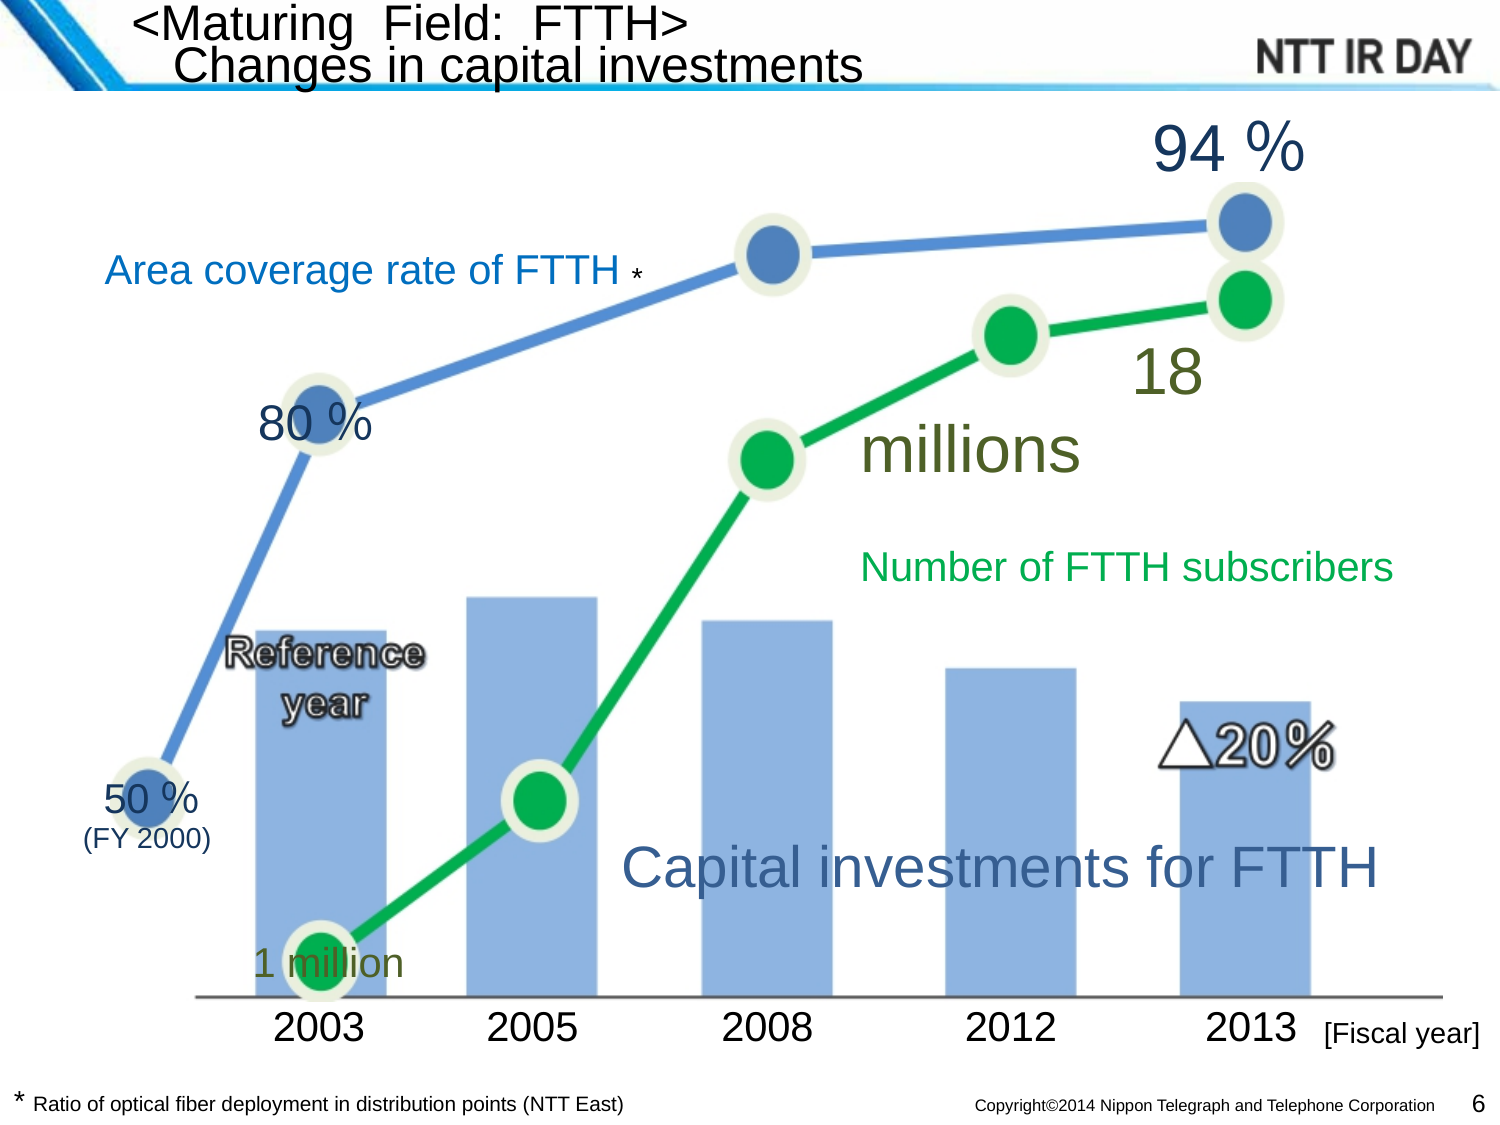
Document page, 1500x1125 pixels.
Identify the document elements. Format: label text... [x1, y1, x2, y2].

picture [57, 0, 1500, 91]
text_box 6 [1471, 1088, 1486, 1118]
text_box 1 million 2003 [252, 1010, 405, 1050]
text_box 2005 [486, 1010, 579, 1050]
text_box [Fiscal year] [1324, 1014, 1481, 1050]
text_box 50％ (FY 2000) [82, 767, 105, 855]
text_box 94％ [1152, 100, 1310, 181]
picture [110, 182, 1443, 1002]
text_box 2008 [721, 1010, 814, 1050]
text_box * Ratio of optical fiber deployment in distribution points (NTT East) [13, 1082, 625, 1117]
text_box 2012 [964, 1010, 1057, 1050]
picture [0, 0, 108, 91]
text_box 2013 [1205, 1010, 1298, 1051]
text_box Copyright©2014 Nippon Telegraph and Telephone Corporation [974, 1095, 1437, 1115]
